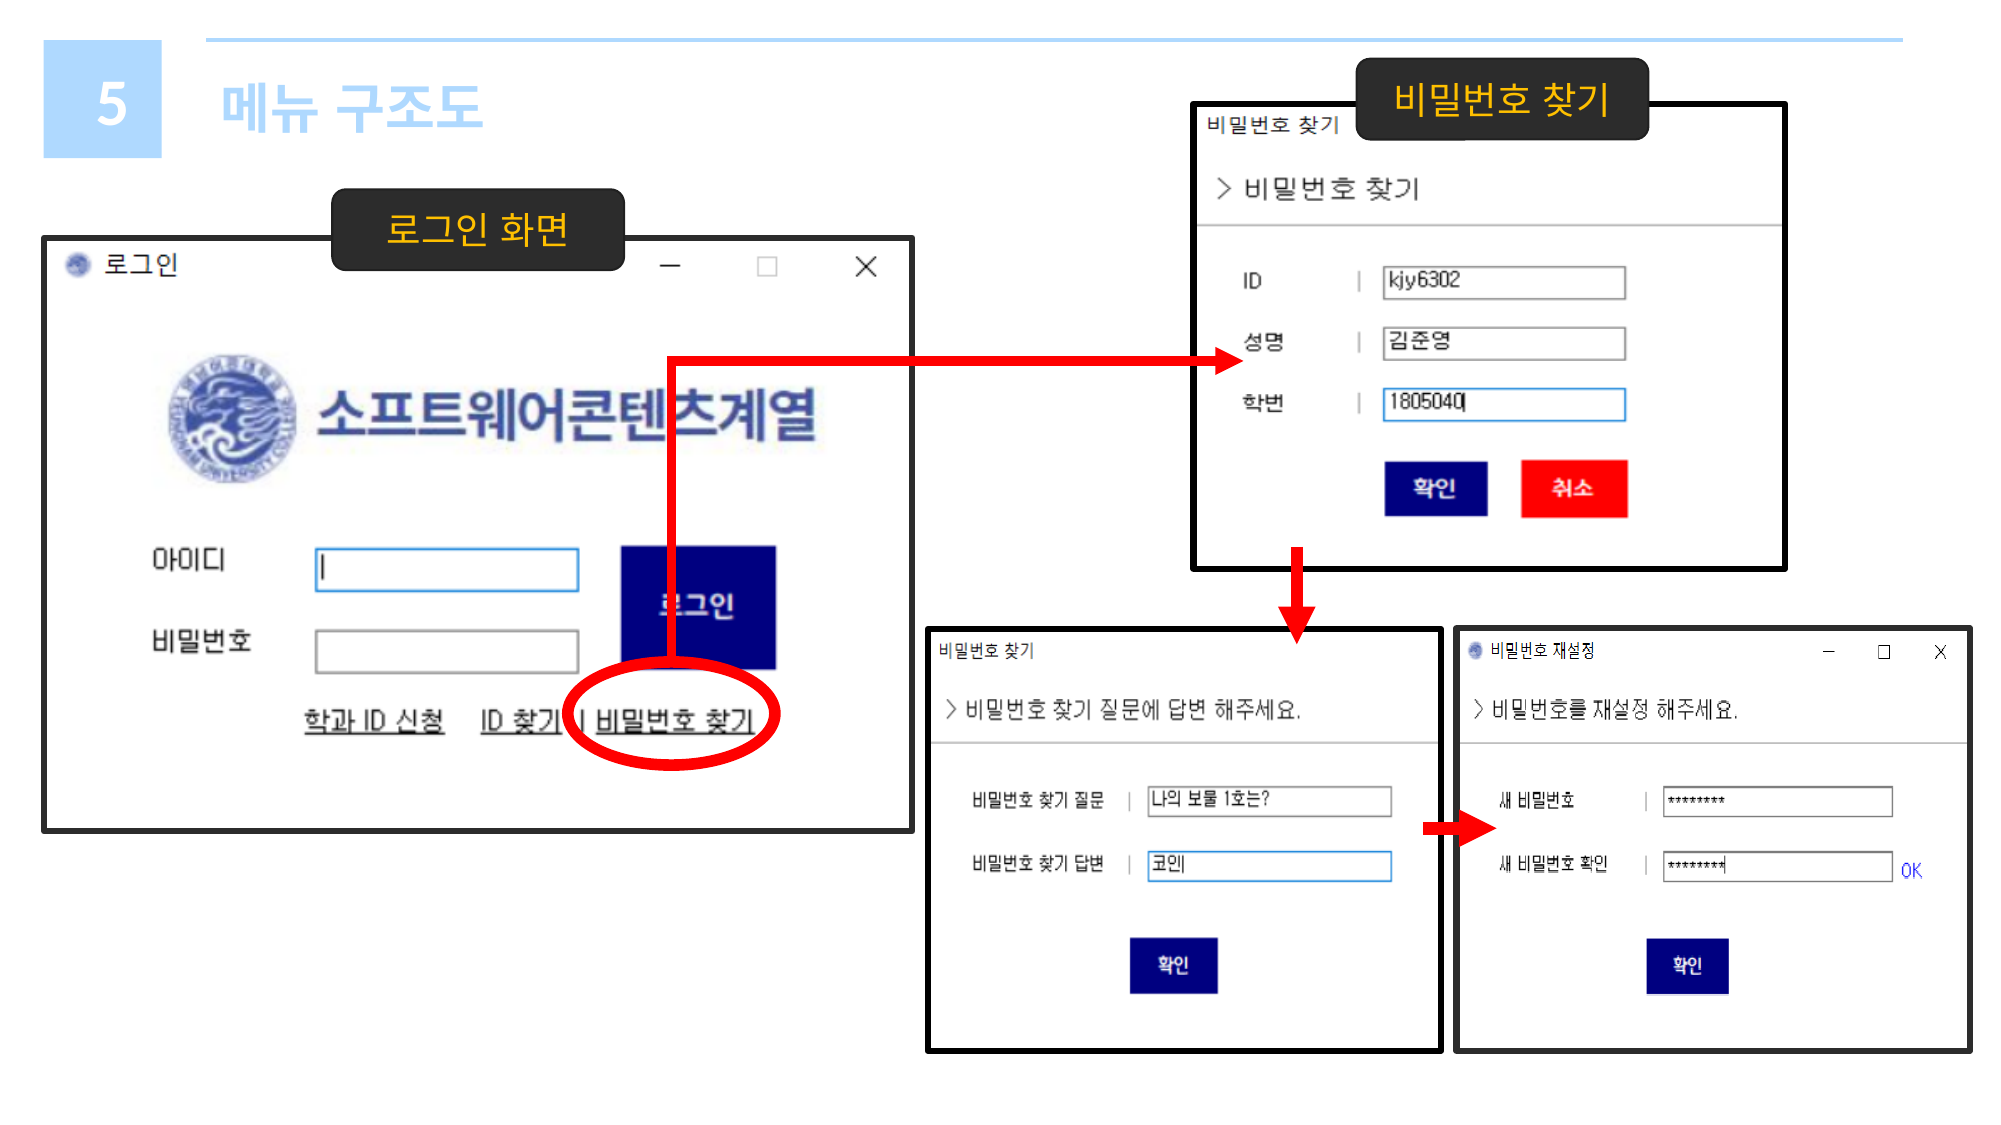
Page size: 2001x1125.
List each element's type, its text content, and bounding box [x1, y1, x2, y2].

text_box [808, 224, 1107, 797]
text_box 5 [80, 51, 124, 146]
text_box 메뉴 구조도 [205, 66, 761, 147]
text_box 로그인 화면 [331, 188, 626, 240]
text_box [42, 39, 163, 159]
picture [1459, 631, 1967, 1048]
text_box 비밀번호 찾기 [1355, 57, 1650, 106]
picture [930, 632, 1438, 1048]
picture [47, 240, 910, 829]
picture [1196, 106, 1782, 566]
